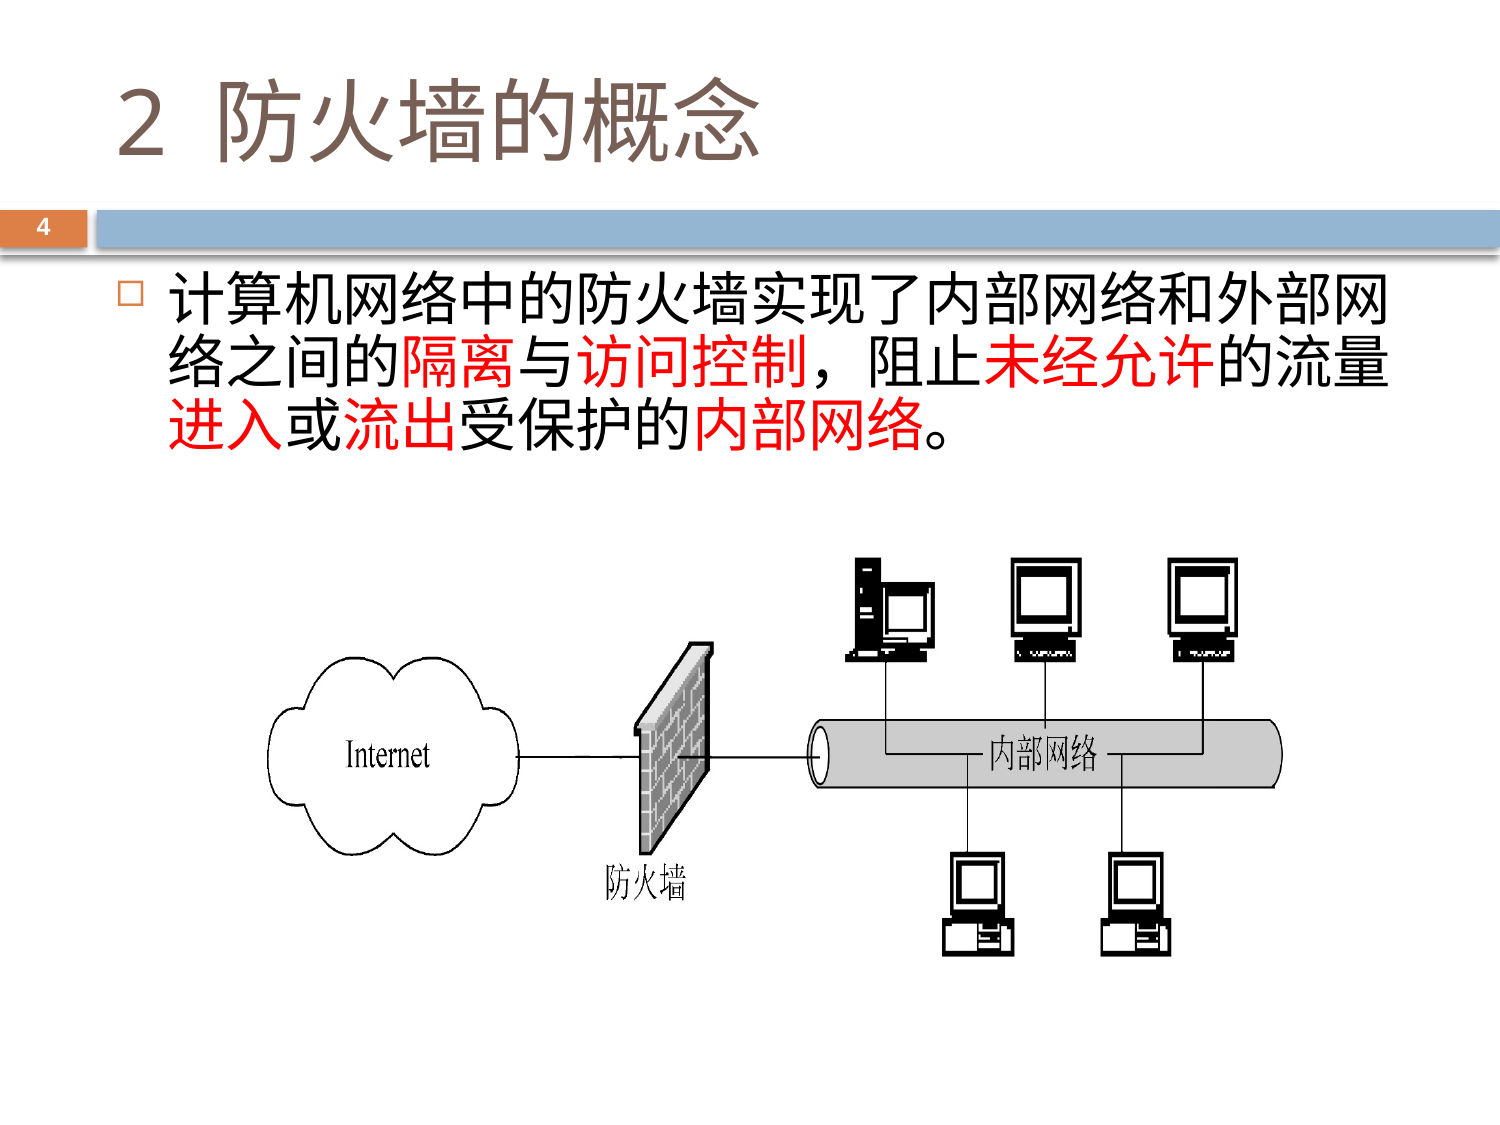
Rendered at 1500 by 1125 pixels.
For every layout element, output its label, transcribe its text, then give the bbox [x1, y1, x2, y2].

picture [262, 549, 1288, 969]
title 2 防火墙的概念 [100, 37, 1438, 200]
slide_number 4 [0, 208, 88, 249]
list 计算机网络中的防火墙实现了内部网络和外部网络之间的隔离与访问控制，阻止未经允许的流量进入或流出受保护的内部网络。 [100, 262, 1438, 1000]
